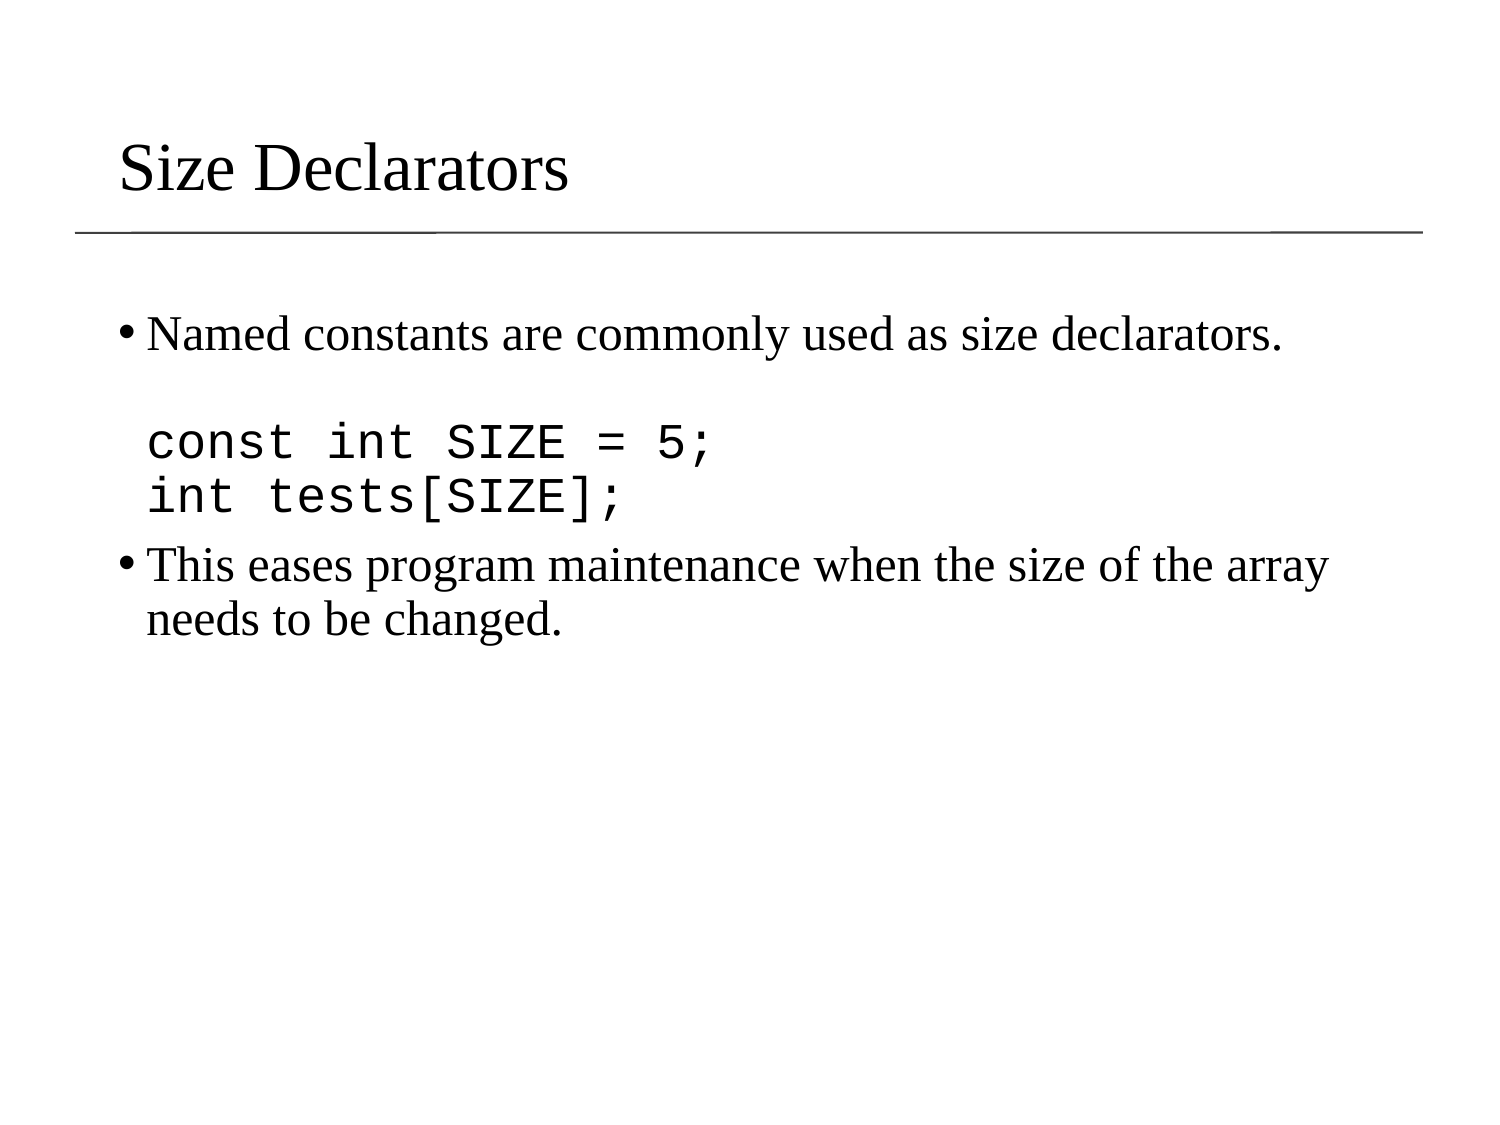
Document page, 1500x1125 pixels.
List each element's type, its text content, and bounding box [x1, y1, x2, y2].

title Size Declarators [103, 59, 1397, 278]
list Named constants are commonly used as size declarators. const int SIZE = 5; int tests[SIZE]; This eases program maintenance when the size of the array needs to be changed. [103, 299, 1397, 1014]
